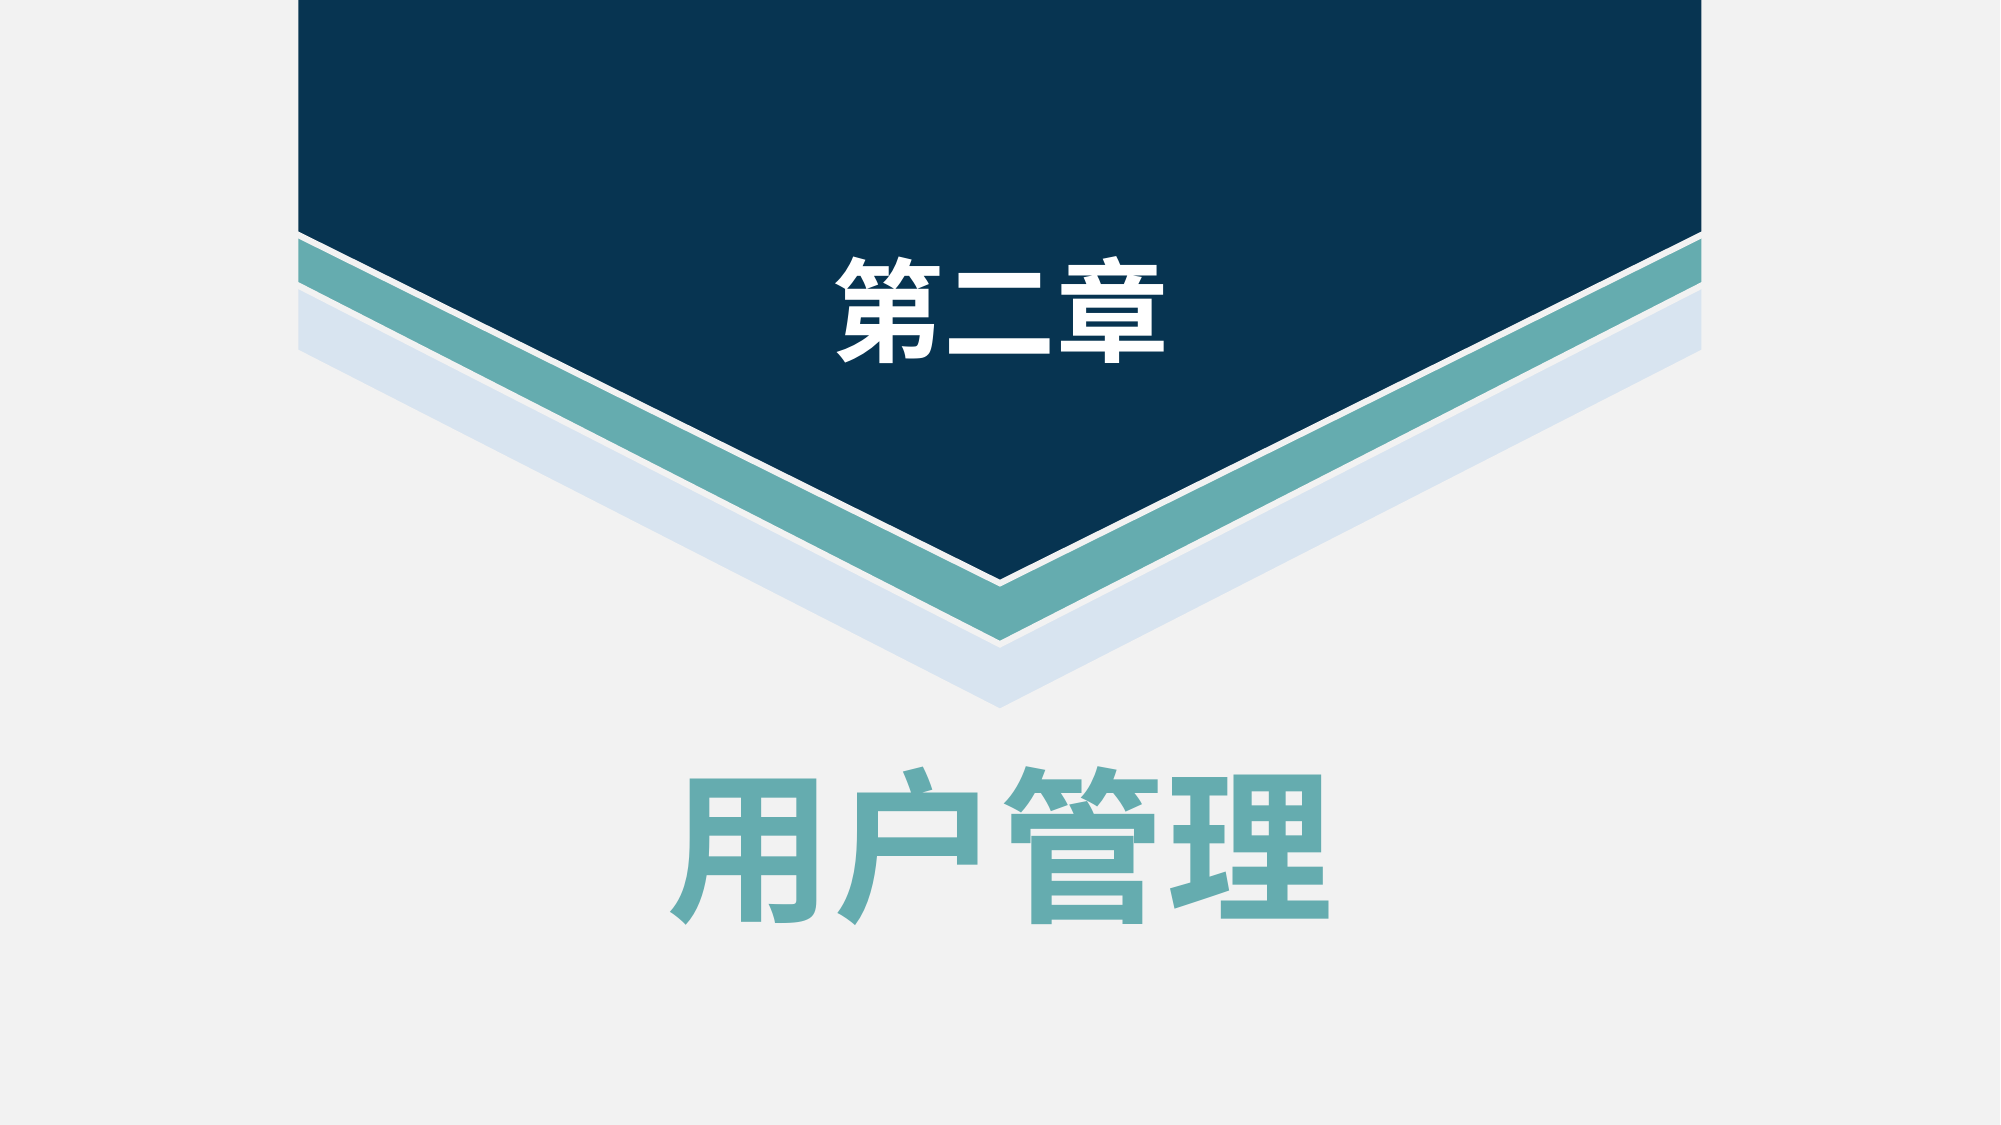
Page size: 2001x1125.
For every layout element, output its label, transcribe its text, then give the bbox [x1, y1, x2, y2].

text_box [294, 285, 1706, 714]
text_box [294, 0, 1706, 585]
text_box [294, 235, 1706, 646]
text_box 用户管理 [333, 735, 1667, 951]
text_box 第二章 [685, 233, 1314, 384]
